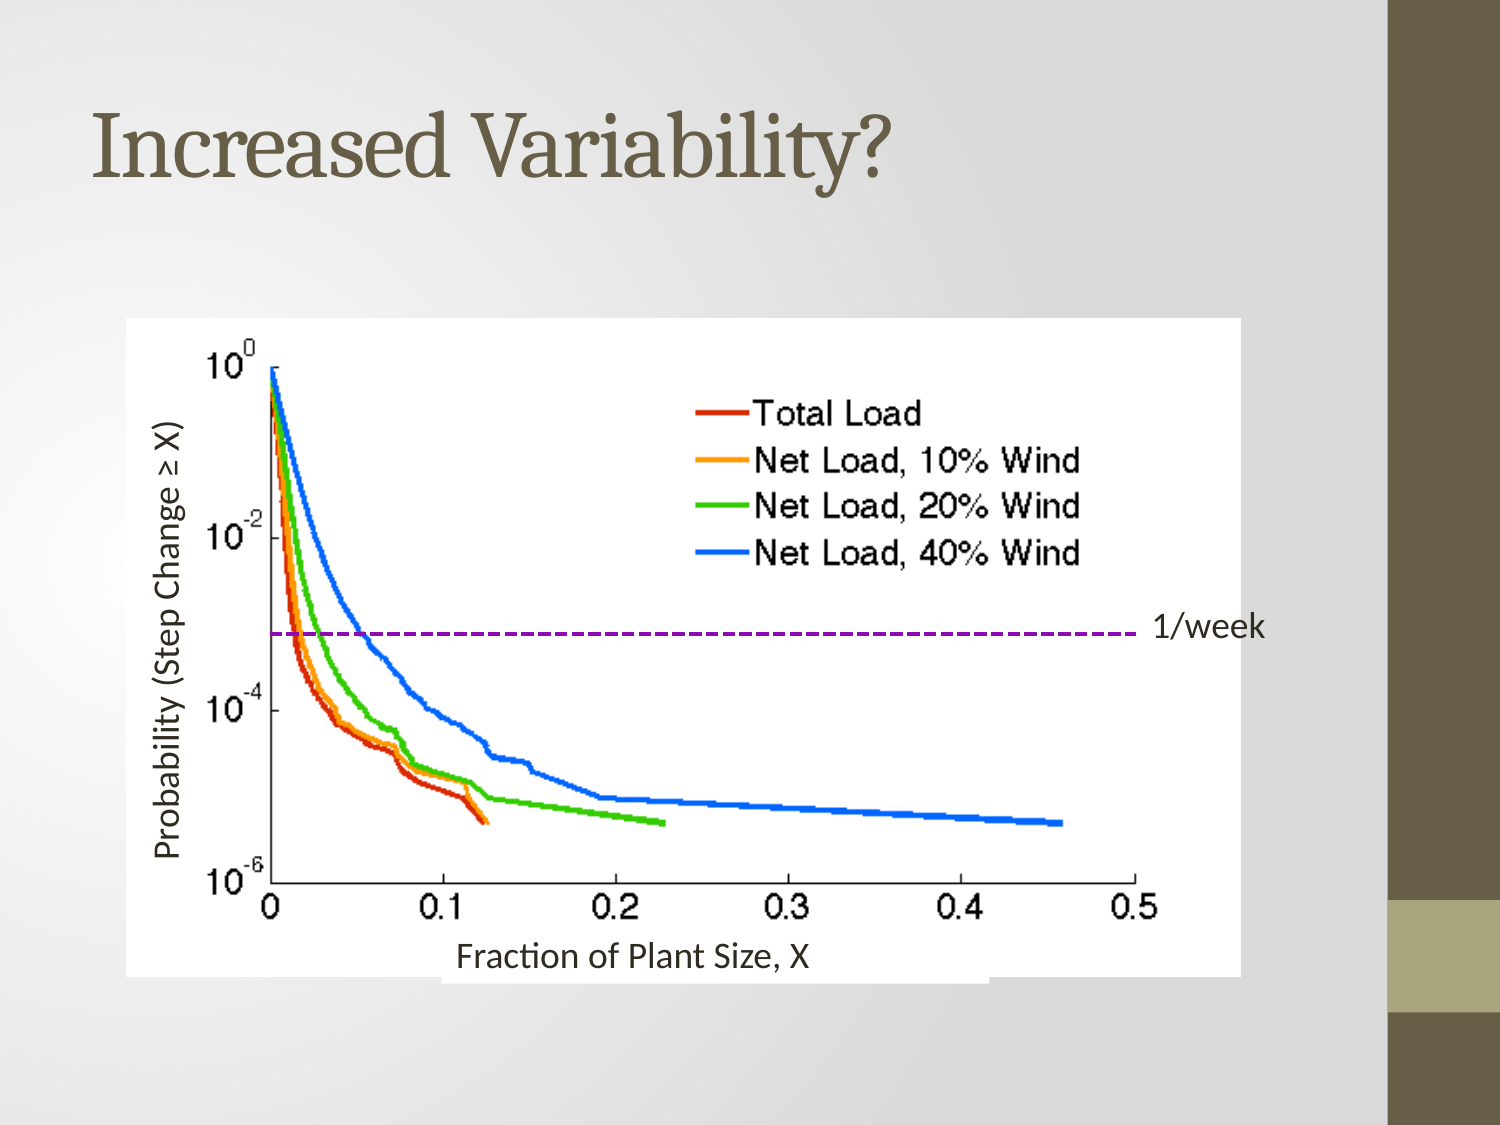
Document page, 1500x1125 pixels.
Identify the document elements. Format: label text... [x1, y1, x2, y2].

text_box 1/week [1253, 593, 1332, 654]
title Increased Variability? [75, 45, 1325, 233]
picture [125, 317, 1242, 977]
